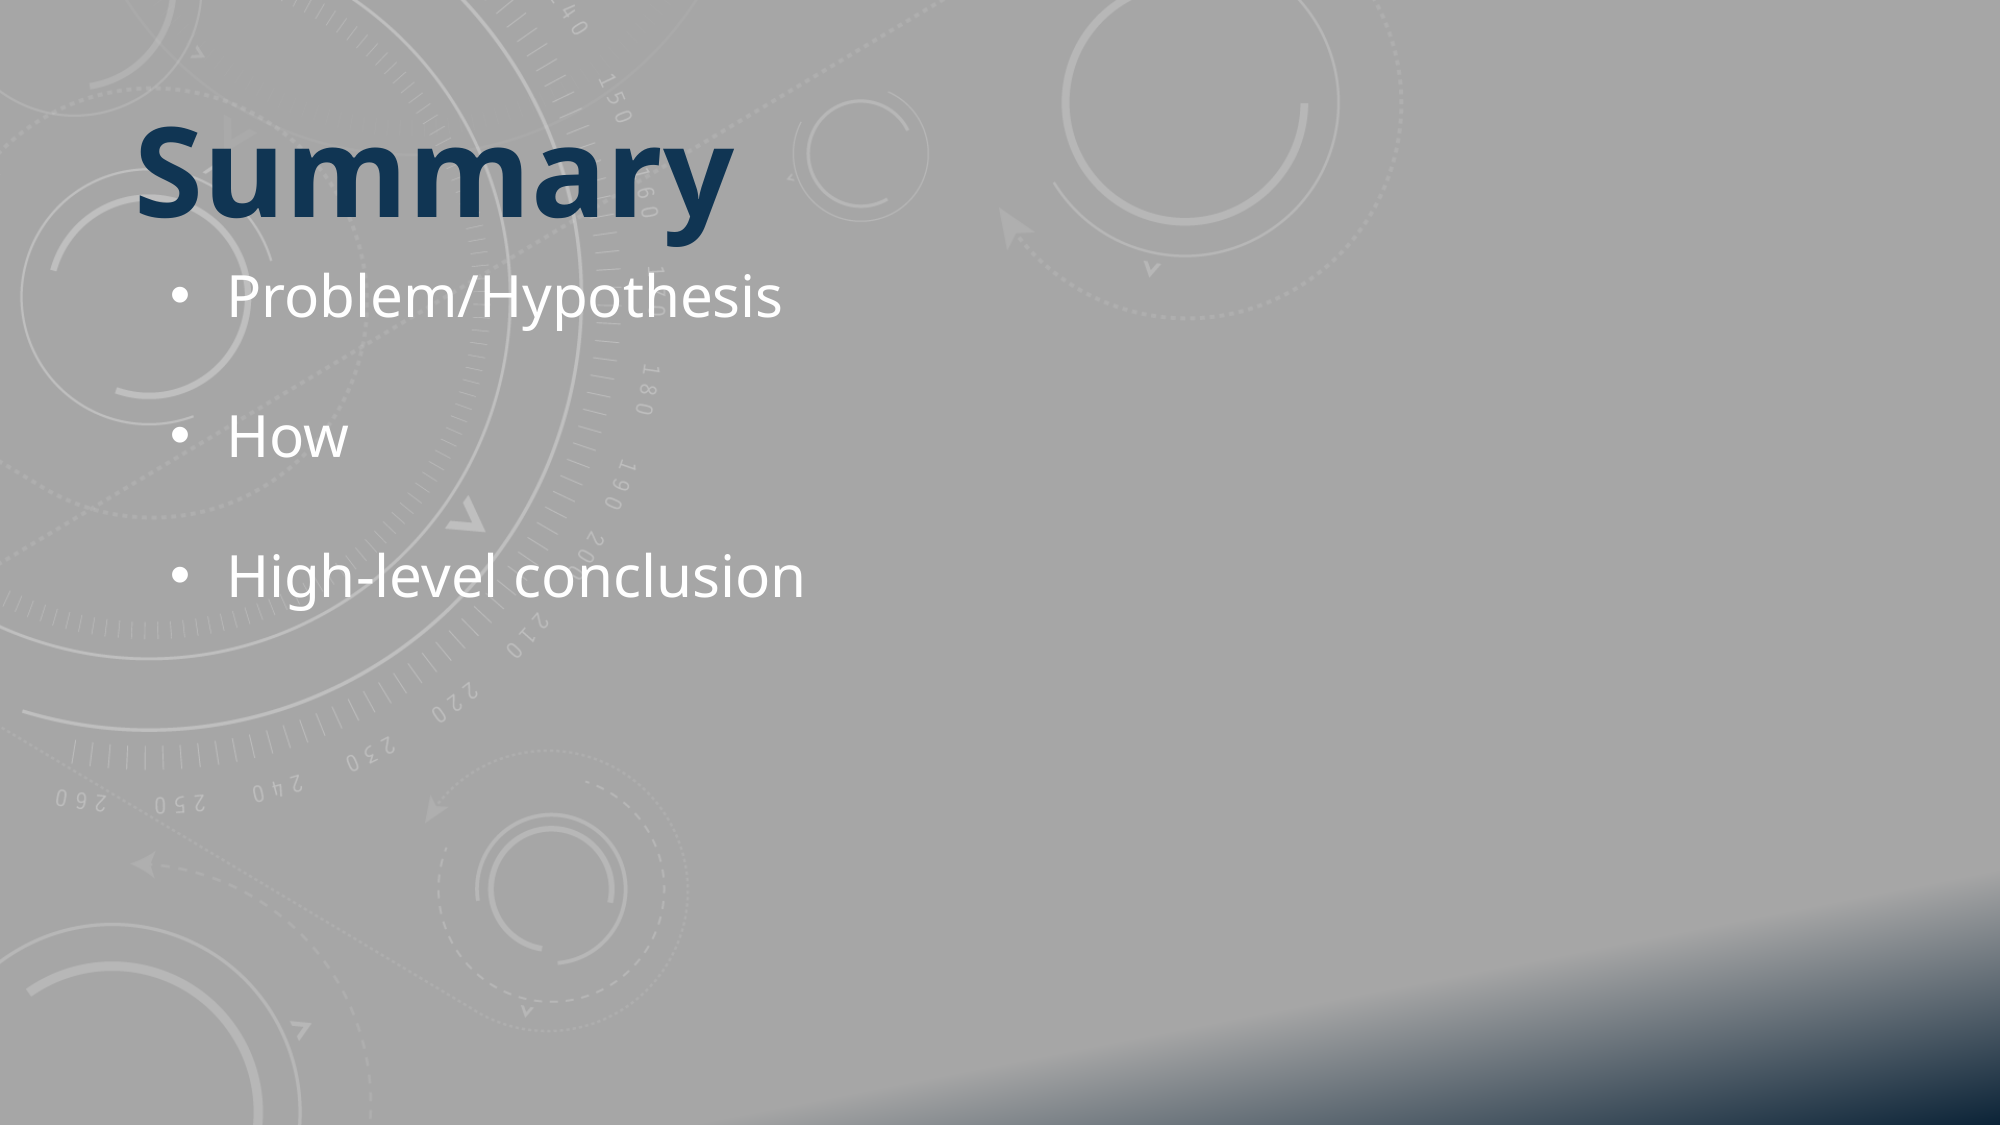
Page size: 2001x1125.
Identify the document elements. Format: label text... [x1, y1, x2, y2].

picture [0, 0, 2000, 1125]
text_box Problem/Hypothesis How High-level conclusion [155, 251, 1646, 617]
text_box Summary [120, 85, 805, 250]
